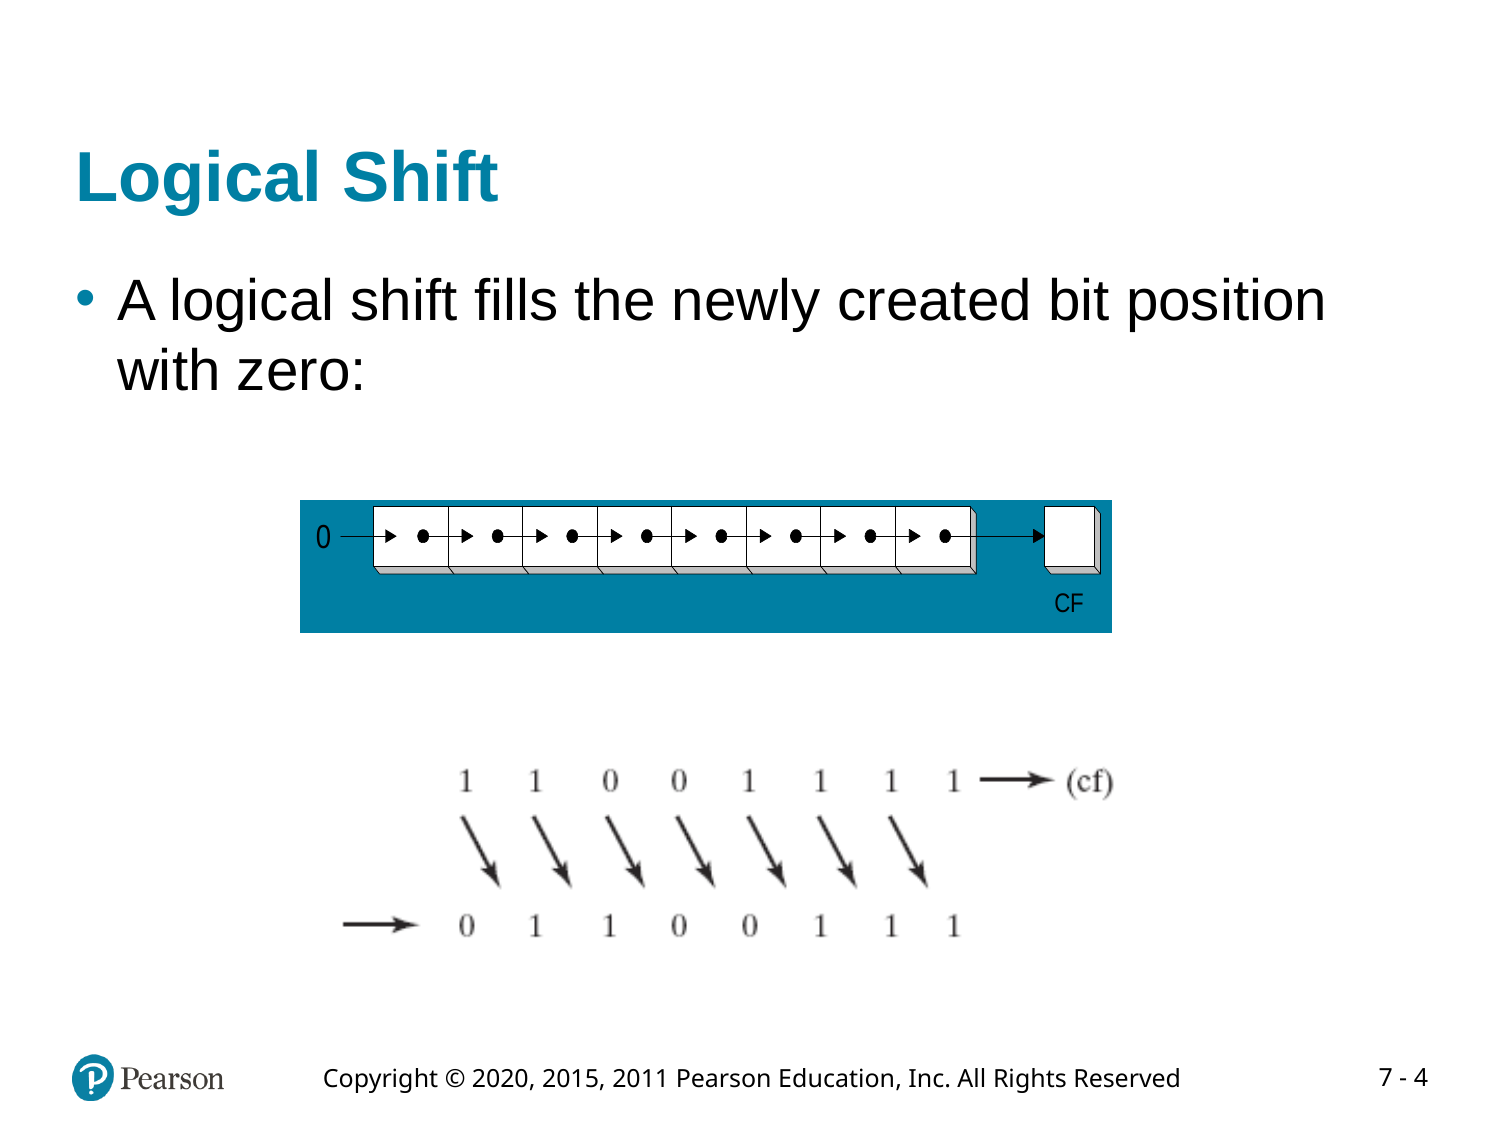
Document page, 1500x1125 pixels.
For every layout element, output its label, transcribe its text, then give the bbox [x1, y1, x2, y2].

picture [274, 724, 1149, 959]
picture [72, 1087, 83, 1101]
title Logical Shift [75, 35, 1425, 216]
picture [81, 1064, 107, 1089]
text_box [299, 499, 1113, 634]
list A logical shift fills the newly created bit position with zero: [75, 262, 1425, 413]
picture [99, 1054, 224, 1101]
picture [72, 1054, 89, 1072]
